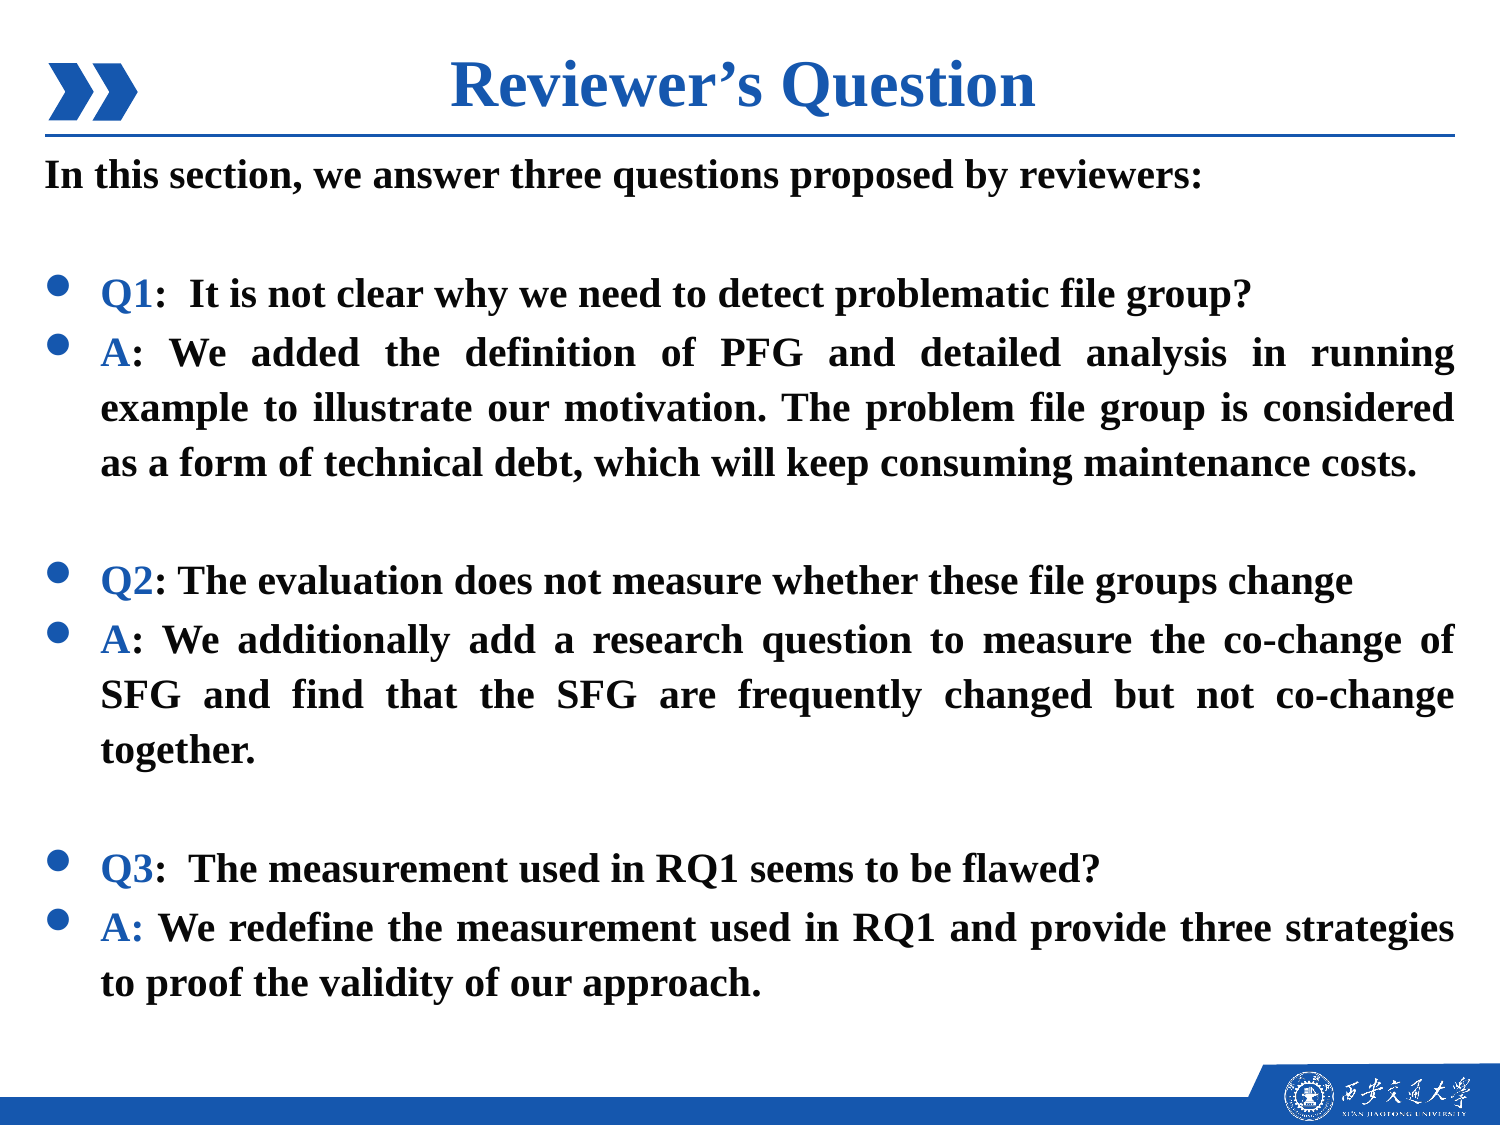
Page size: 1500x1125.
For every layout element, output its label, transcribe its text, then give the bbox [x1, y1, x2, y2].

text_box Reviewer’s Question [0, 32, 1499, 139]
text_box In this section, we answer three questions proposed by reviewers: Q1: It is not clear why we need to detect problematic file group? A: We added the definition of PFG and detailed analysis in running example to illustrate our motivation. The problem file group is considered as a form of technical debt, which will keep consuming maintenance costs. Q2: The evaluation does not measure whether these file groups change A: We additionally add a research question to measure the co-change of SFG and find that the SFG are frequently changed but not co-change together. Q3: The measurement used in RQ1 seems to be flawed? A: We redefine the measurement used in RQ1 and provide three strategies to proof the validity of our approach. [29, 134, 1471, 1013]
